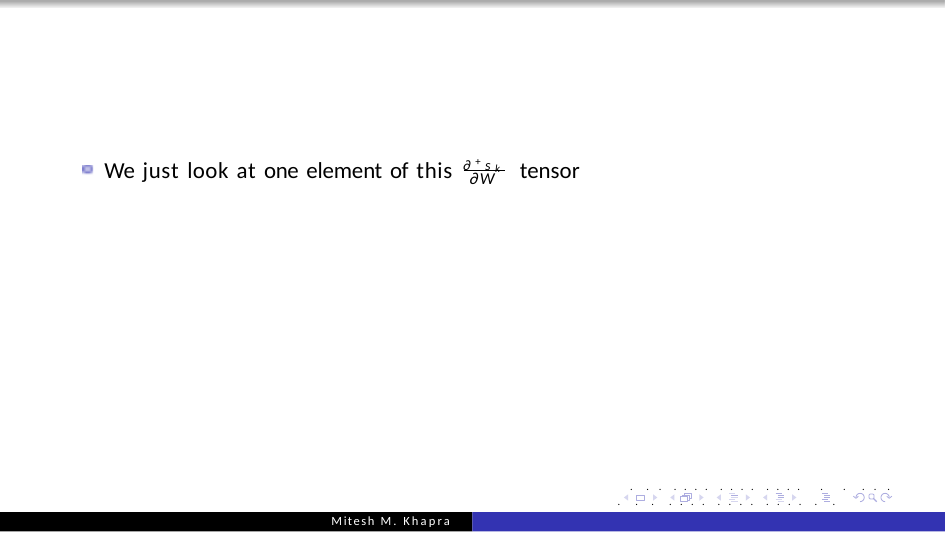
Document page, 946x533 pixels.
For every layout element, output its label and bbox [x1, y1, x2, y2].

picture [82, 165, 94, 177]
text_box [0, 480, 946, 533]
text_box [98, 151, 582, 188]
picture [0, 0, 946, 9]
